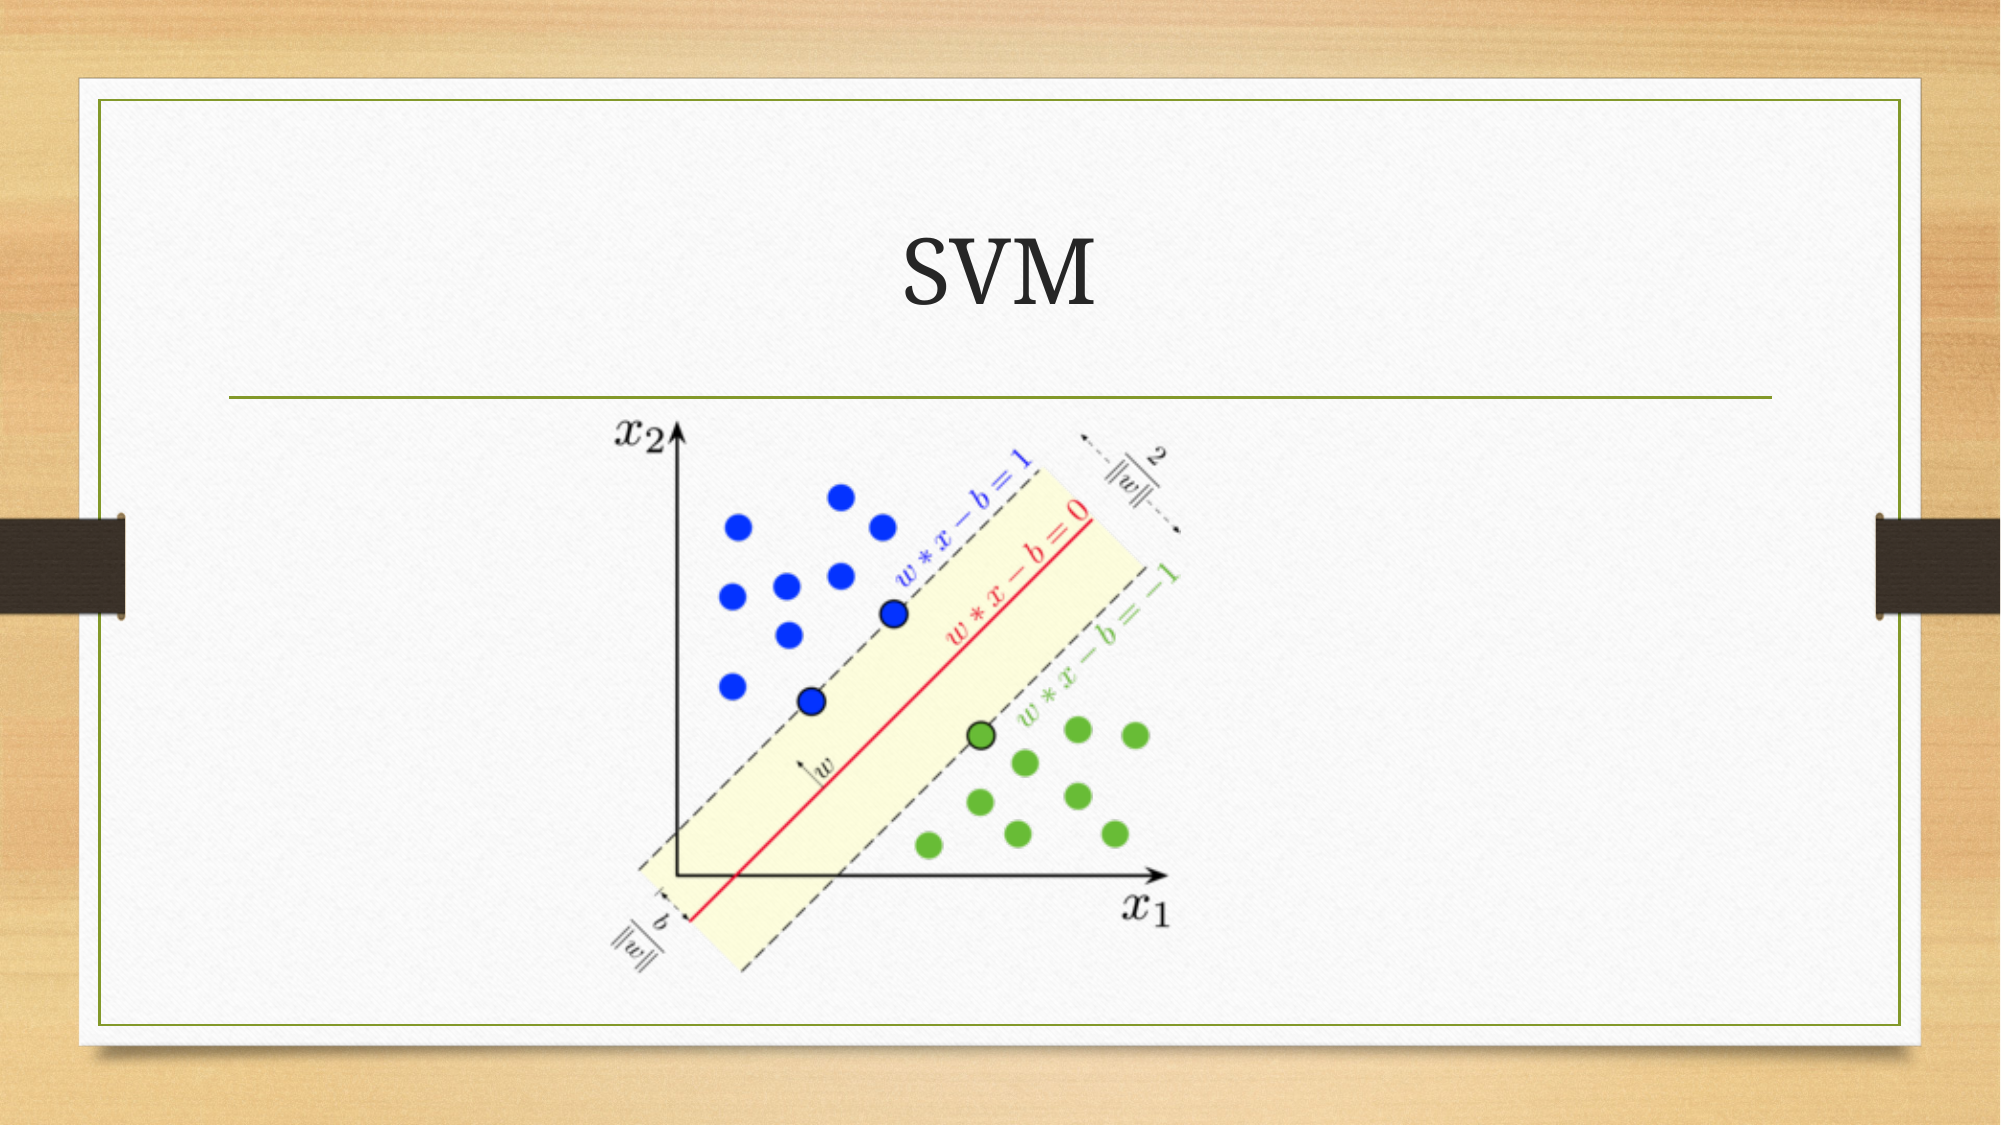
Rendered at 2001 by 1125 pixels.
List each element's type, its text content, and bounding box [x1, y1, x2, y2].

title SVM [212, 161, 1788, 375]
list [606, 418, 1182, 978]
picture [0, 0, 2001, 1125]
